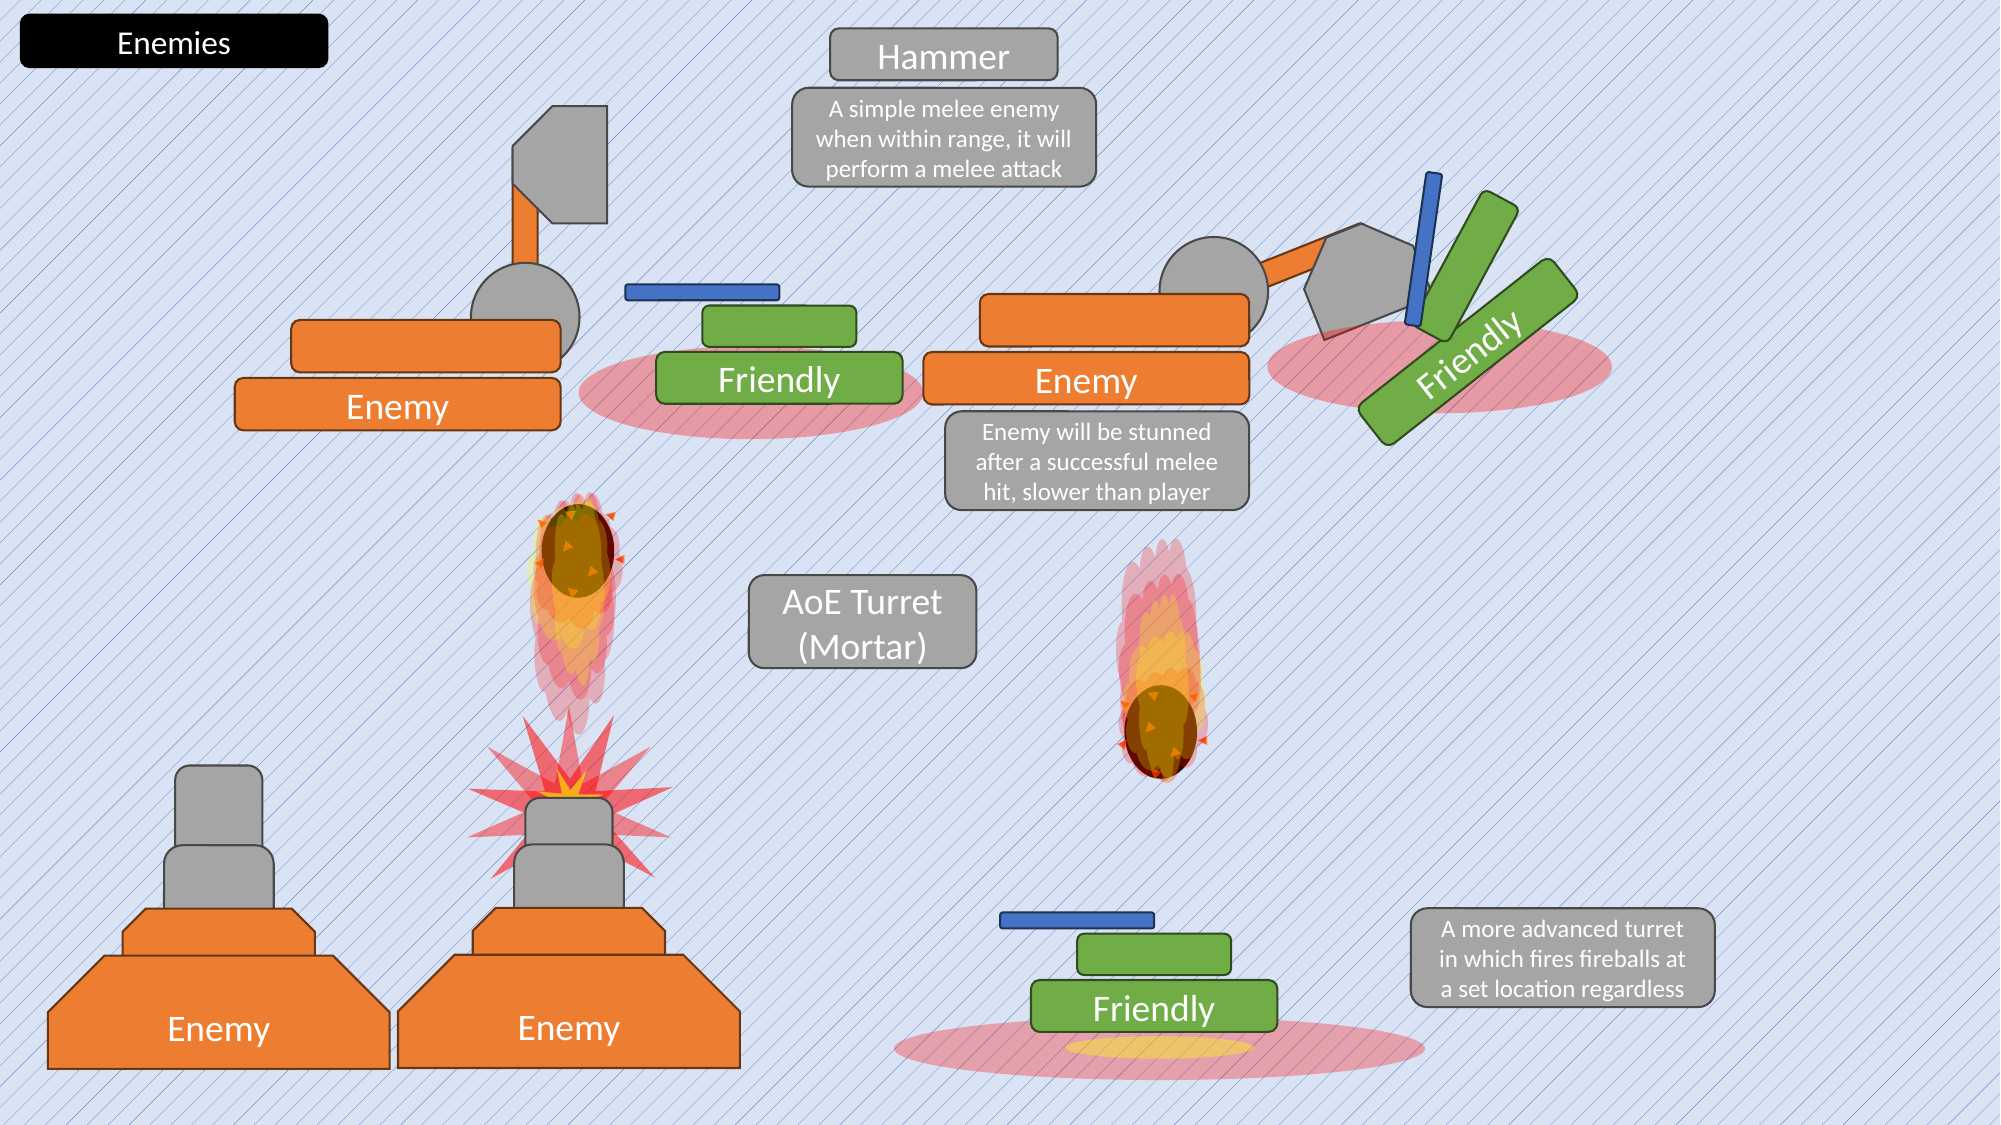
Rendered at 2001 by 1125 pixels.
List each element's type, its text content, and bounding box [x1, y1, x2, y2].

text_box [606, 511, 616, 522]
text_box [584, 490, 593, 496]
text_box Friendly [1029, 978, 1279, 1033]
text_box [577, 352, 923, 441]
text_box [1433, 328, 1613, 415]
text_box [614, 811, 672, 839]
text_box Friendly [1357, 257, 1579, 447]
text_box [1117, 572, 1200, 695]
text_box [121, 907, 316, 954]
text_box [1063, 1035, 1256, 1060]
text_box [467, 787, 530, 812]
text_box [1414, 189, 1519, 343]
text_box [486, 745, 560, 799]
text_box [581, 714, 615, 780]
text_box [1121, 630, 1208, 780]
text_box [554, 498, 563, 509]
text_box Enemy [46, 954, 391, 1070]
text_box [521, 715, 558, 781]
text_box [1161, 776, 1172, 785]
text_box [673, 346, 828, 350]
text_box A more advanced turret in which fires fireballs at a set location regardless [1409, 907, 1716, 1009]
text_box [466, 811, 524, 839]
text_box [1261, 234, 1329, 288]
text_box [599, 512, 624, 614]
text_box [576, 495, 594, 506]
text_box [1076, 932, 1233, 977]
text_box [1117, 709, 1165, 784]
text_box [589, 492, 604, 512]
text_box [524, 796, 614, 845]
text_box [1138, 593, 1185, 647]
text_box Friendly [655, 350, 904, 405]
text_box [536, 592, 617, 701]
text_box [536, 767, 605, 797]
text_box [581, 745, 652, 799]
text_box [558, 499, 569, 506]
text_box [1302, 222, 1414, 332]
text_box [1266, 320, 1437, 409]
text_box [525, 500, 612, 650]
text_box [511, 105, 609, 225]
text_box [701, 304, 858, 348]
text_box [1404, 171, 1443, 328]
text_box [892, 1019, 1427, 1082]
text_box [614, 837, 656, 879]
text_box [1203, 737, 1208, 746]
text_box [569, 491, 579, 501]
text_box Enemy [922, 350, 1251, 406]
text_box AoE Turret (Mortar) [747, 574, 978, 670]
text_box [978, 292, 1251, 348]
text_box [1115, 537, 1198, 671]
text_box [1170, 713, 1210, 784]
text_box Enemy [233, 376, 562, 432]
text_box [555, 601, 606, 687]
text_box [469, 261, 581, 359]
text_box [174, 764, 264, 845]
text_box [511, 185, 539, 263]
text_box [624, 283, 781, 302]
text_box [162, 844, 275, 907]
text_box [607, 621, 616, 660]
text_box [999, 911, 1156, 930]
text_box Hammer [829, 27, 1059, 82]
text_box Enemies [19, 13, 329, 69]
text_box [1158, 235, 1270, 333]
text_box [513, 843, 625, 906]
text_box Enemy [396, 953, 741, 1070]
text_box [489, 837, 524, 880]
text_box Enemy will be stunned after a successful melee hit, slower than player [944, 410, 1251, 512]
text_box [556, 717, 582, 787]
text_box [573, 492, 585, 501]
text_box [471, 906, 667, 953]
text_box [608, 786, 674, 813]
text_box A simple melee enemy when within range, it will perform a melee attack [791, 86, 1098, 188]
text_box [529, 611, 607, 736]
text_box [290, 318, 562, 374]
